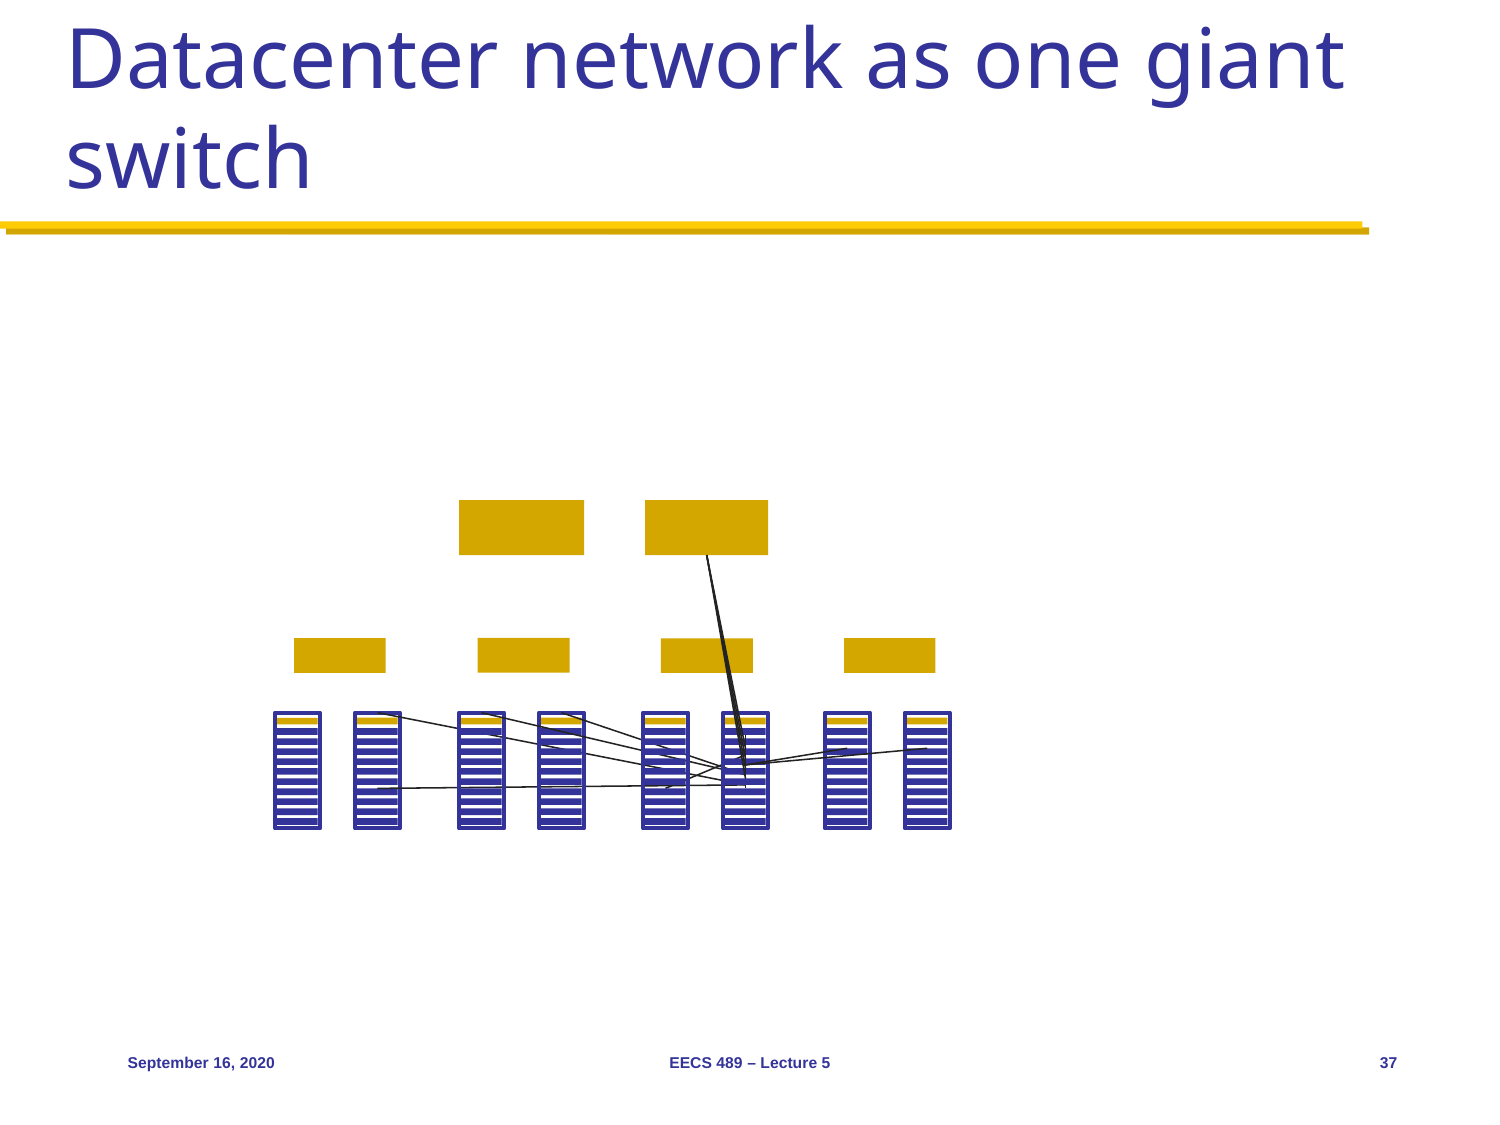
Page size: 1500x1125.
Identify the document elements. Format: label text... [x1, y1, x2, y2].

title Datacenter network as one giant switch [49, 24, 1451, 213]
slide_number 37 [1312, 1024, 1413, 1101]
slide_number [112, 1024, 426, 1101]
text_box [274, 499, 951, 829]
footer EECS 489 – Lecture 5 [512, 1024, 988, 1101]
